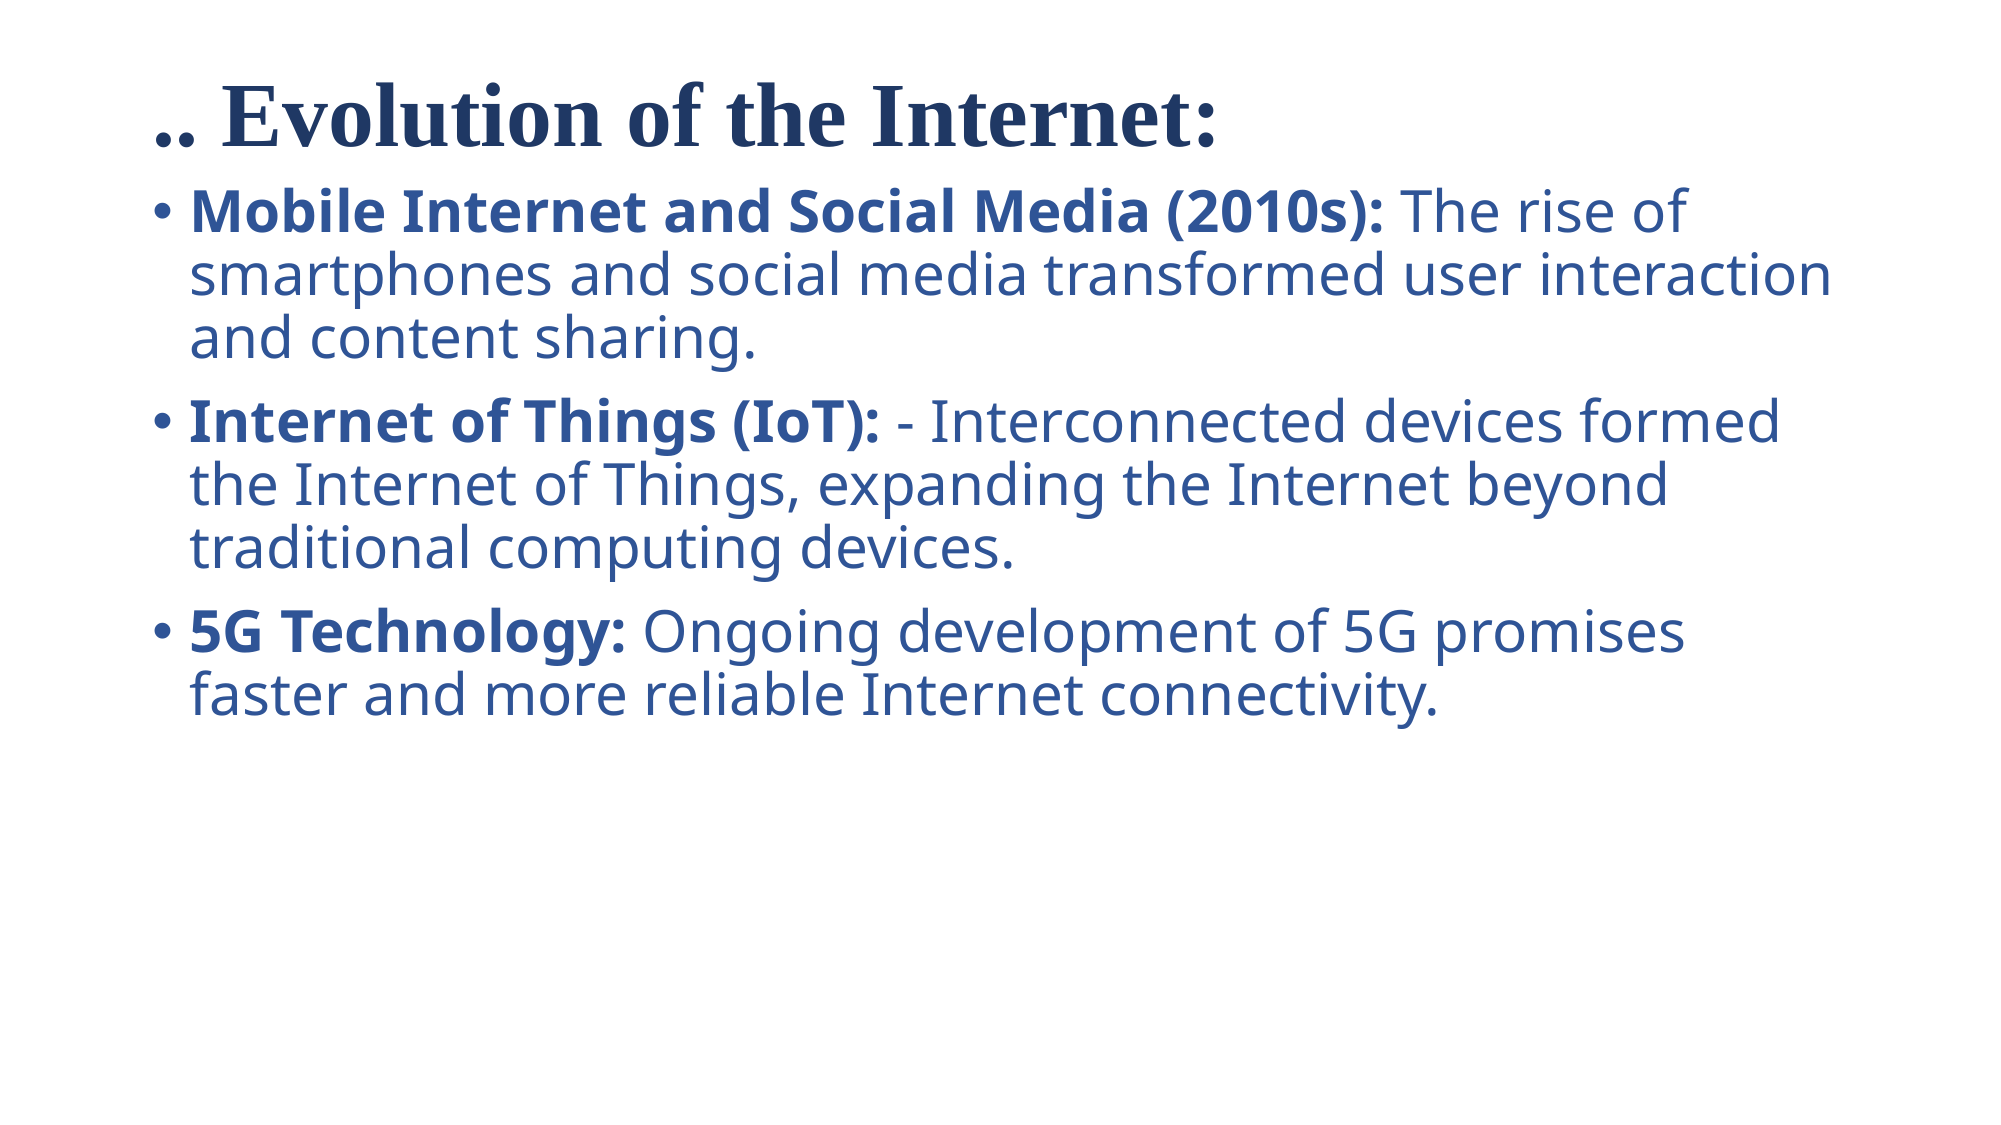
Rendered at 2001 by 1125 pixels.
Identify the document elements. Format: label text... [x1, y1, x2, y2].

list Mobile Internet and Social Media (2010s): The rise of smartphones and social media transformed user interaction and content sharing. Internet of Things (IoT): - Interconnected devices formed the Internet of Things, expanding the Internet beyond traditional computing devices. 5G Technology: Ongoing development of 5G promises faster and more reliable Internet connectivity. [137, 175, 1863, 978]
title .. Evolution of the Internet: [137, 59, 1863, 175]
